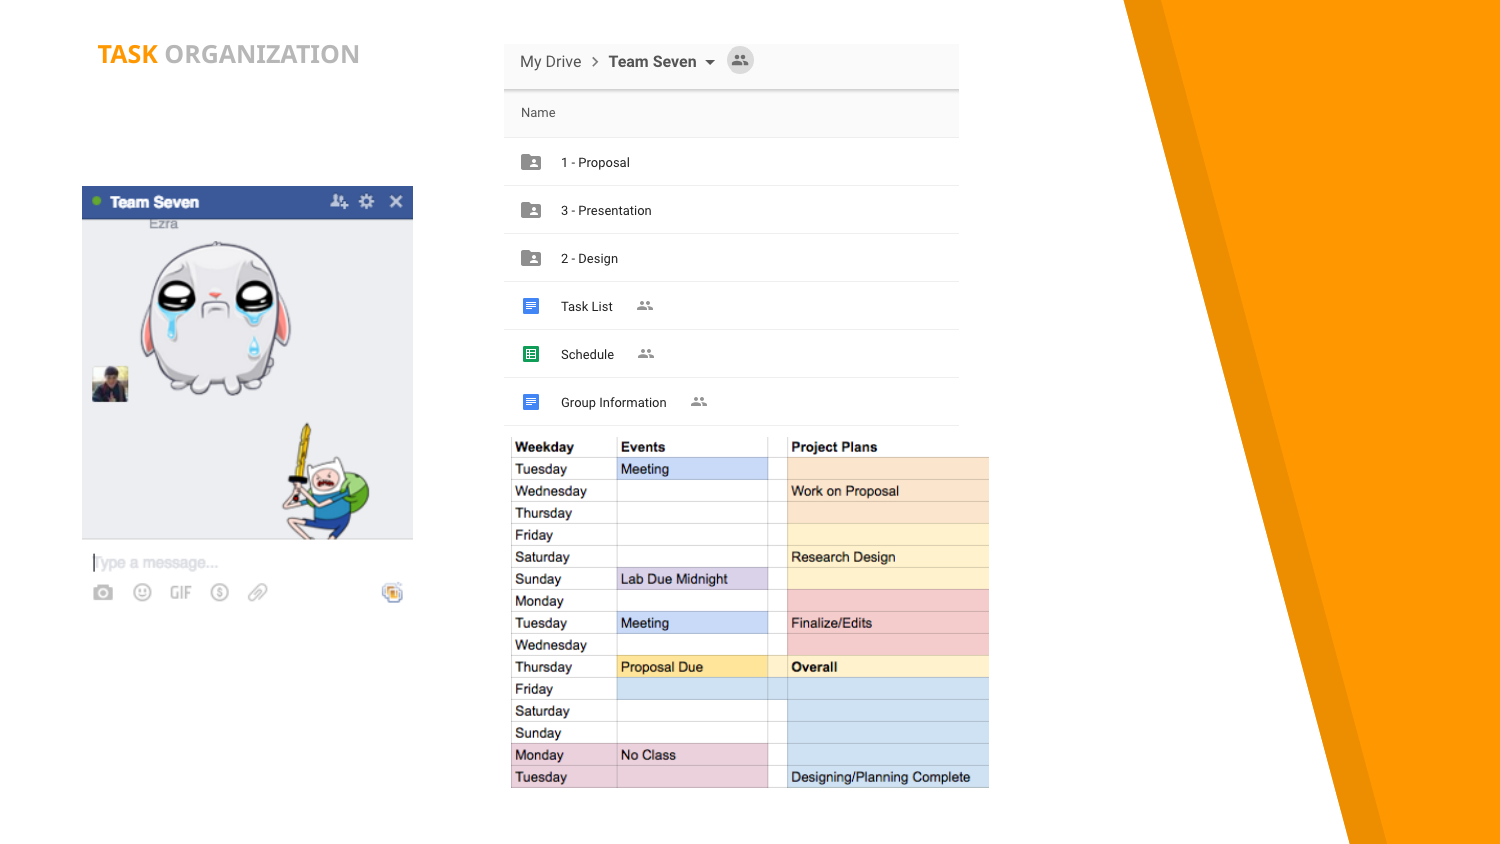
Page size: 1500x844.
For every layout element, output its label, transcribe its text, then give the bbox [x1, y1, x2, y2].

picture [82, 186, 413, 613]
picture [503, 44, 989, 788]
title TASK ORGANIZATION [82, 16, 871, 84]
